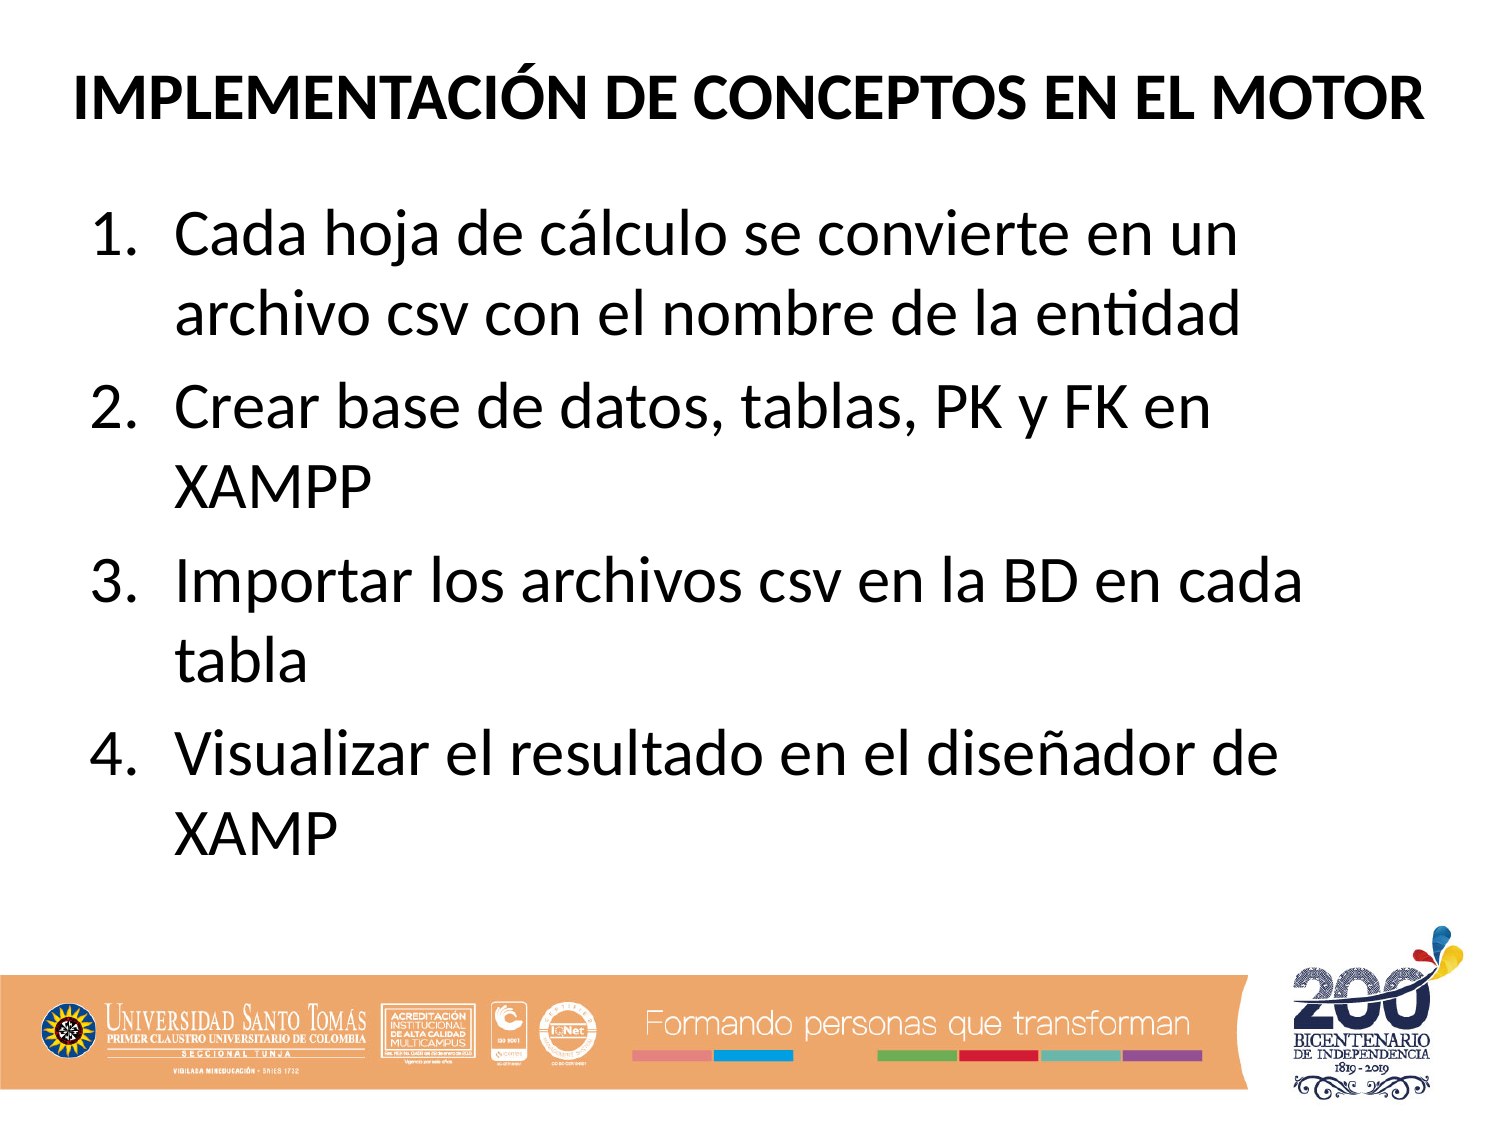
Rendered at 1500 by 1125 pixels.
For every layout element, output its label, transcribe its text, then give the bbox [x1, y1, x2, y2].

picture [0, 1, 1500, 1124]
text_box Cada hoja de cálculo se convierte en un archivo csv con el nombre de la entidad Crear base de datos, tablas, PK y FK en XAMPP Importar los archivos csv en la BD en cada tabla Visualizar el resultado en el diseñador de XAMP [75, 181, 1436, 1001]
text_box IMPLEMENTACIÓN DE CONCEPTOS EN EL MOTOR [21, 45, 1479, 163]
